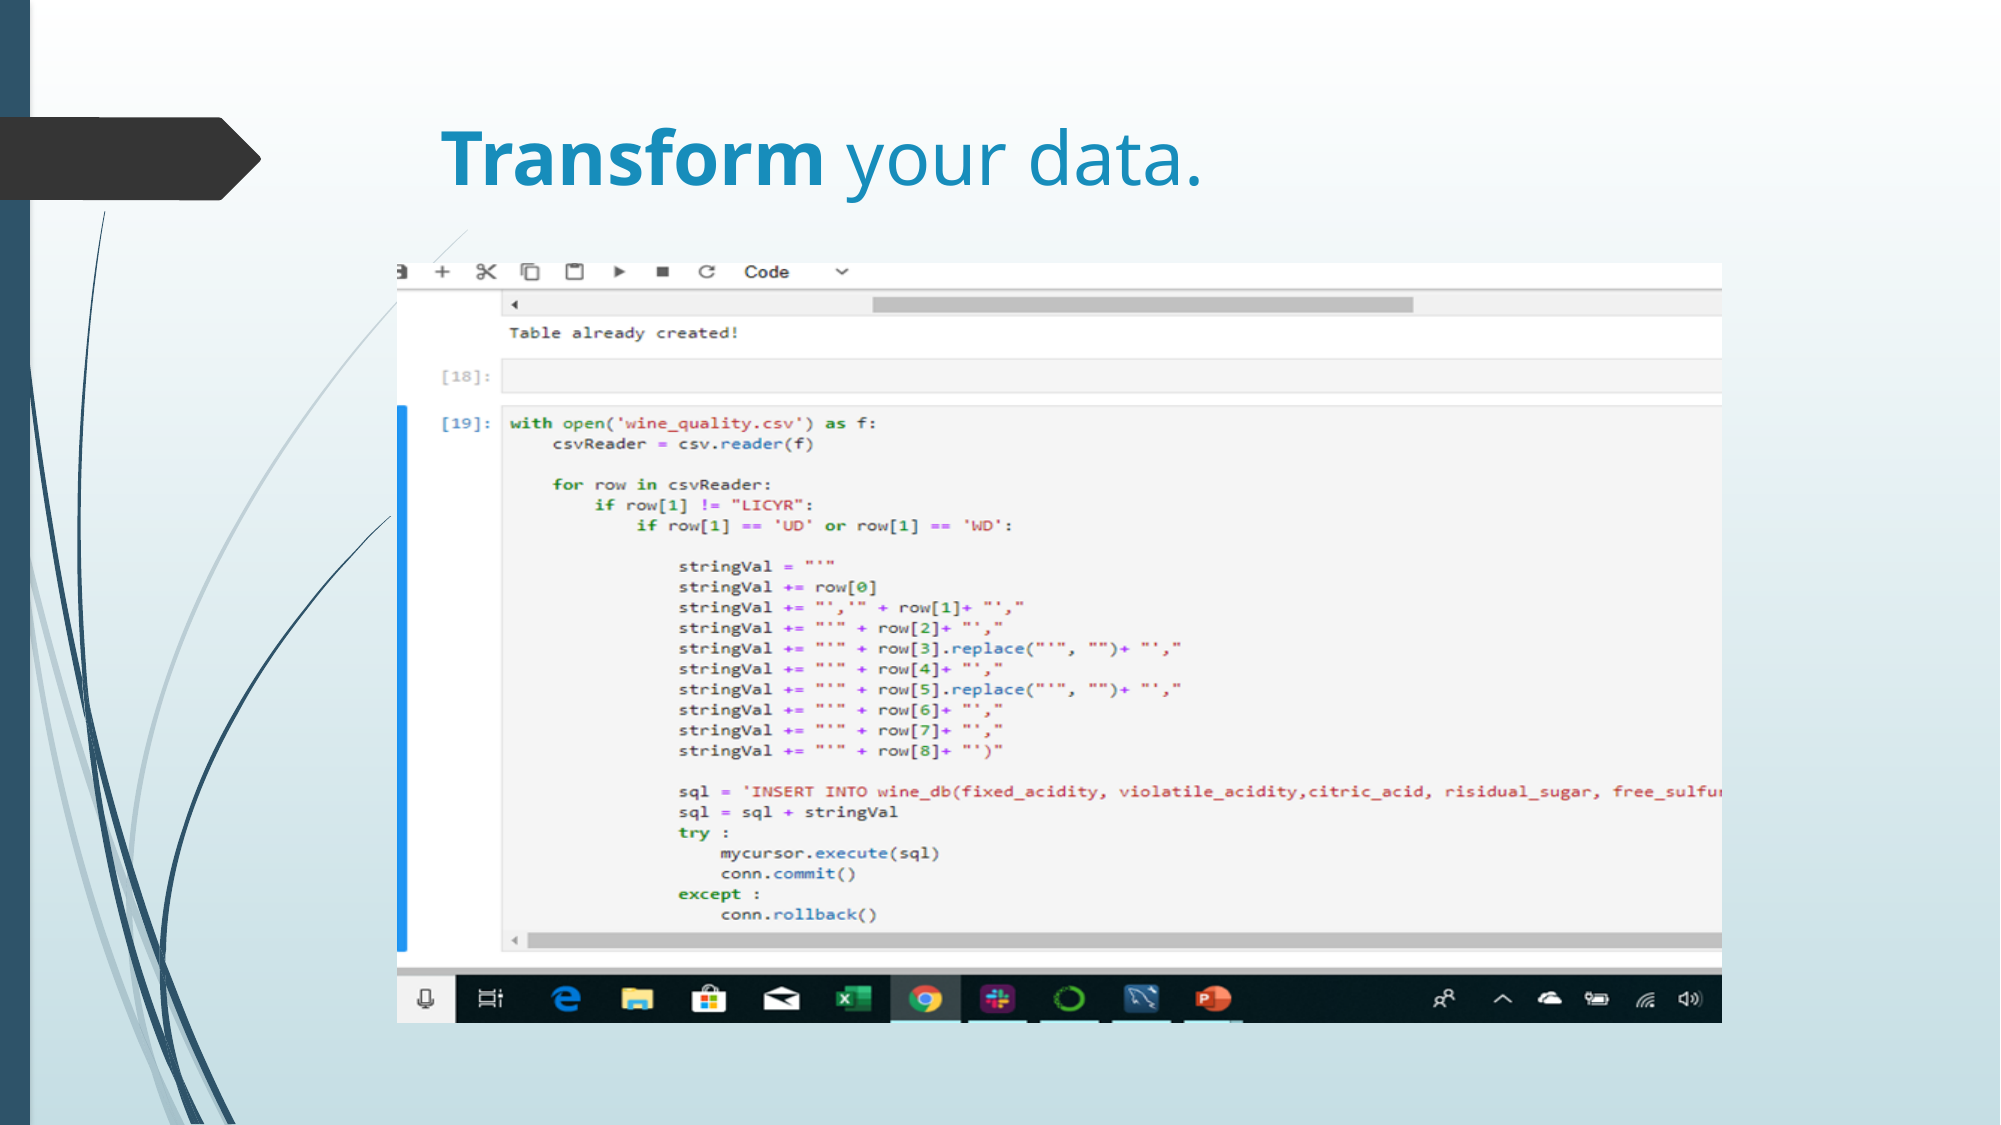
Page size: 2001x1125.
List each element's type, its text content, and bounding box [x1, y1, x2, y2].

picture [397, 262, 1722, 1023]
title Transform your data. [425, 102, 1888, 313]
